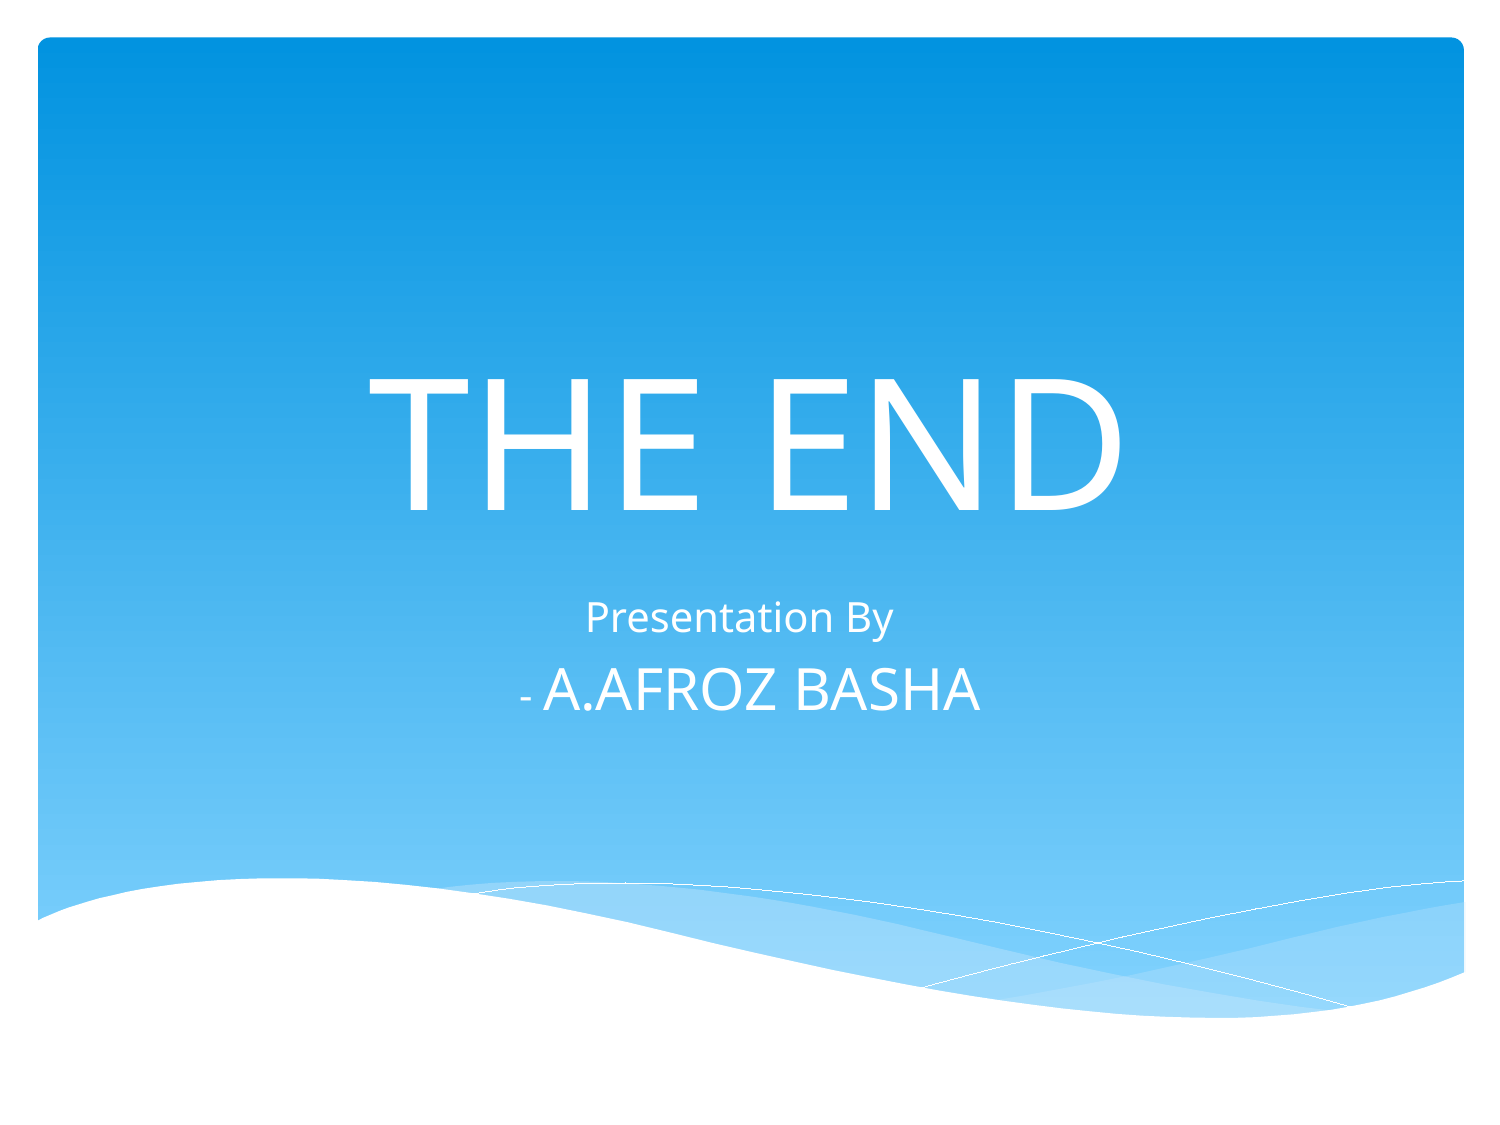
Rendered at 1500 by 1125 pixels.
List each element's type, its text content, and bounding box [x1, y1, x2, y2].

subtitle Presentation By - A.AFROZ BASHA [225, 583, 1275, 825]
title THE END [112, 262, 1388, 555]
